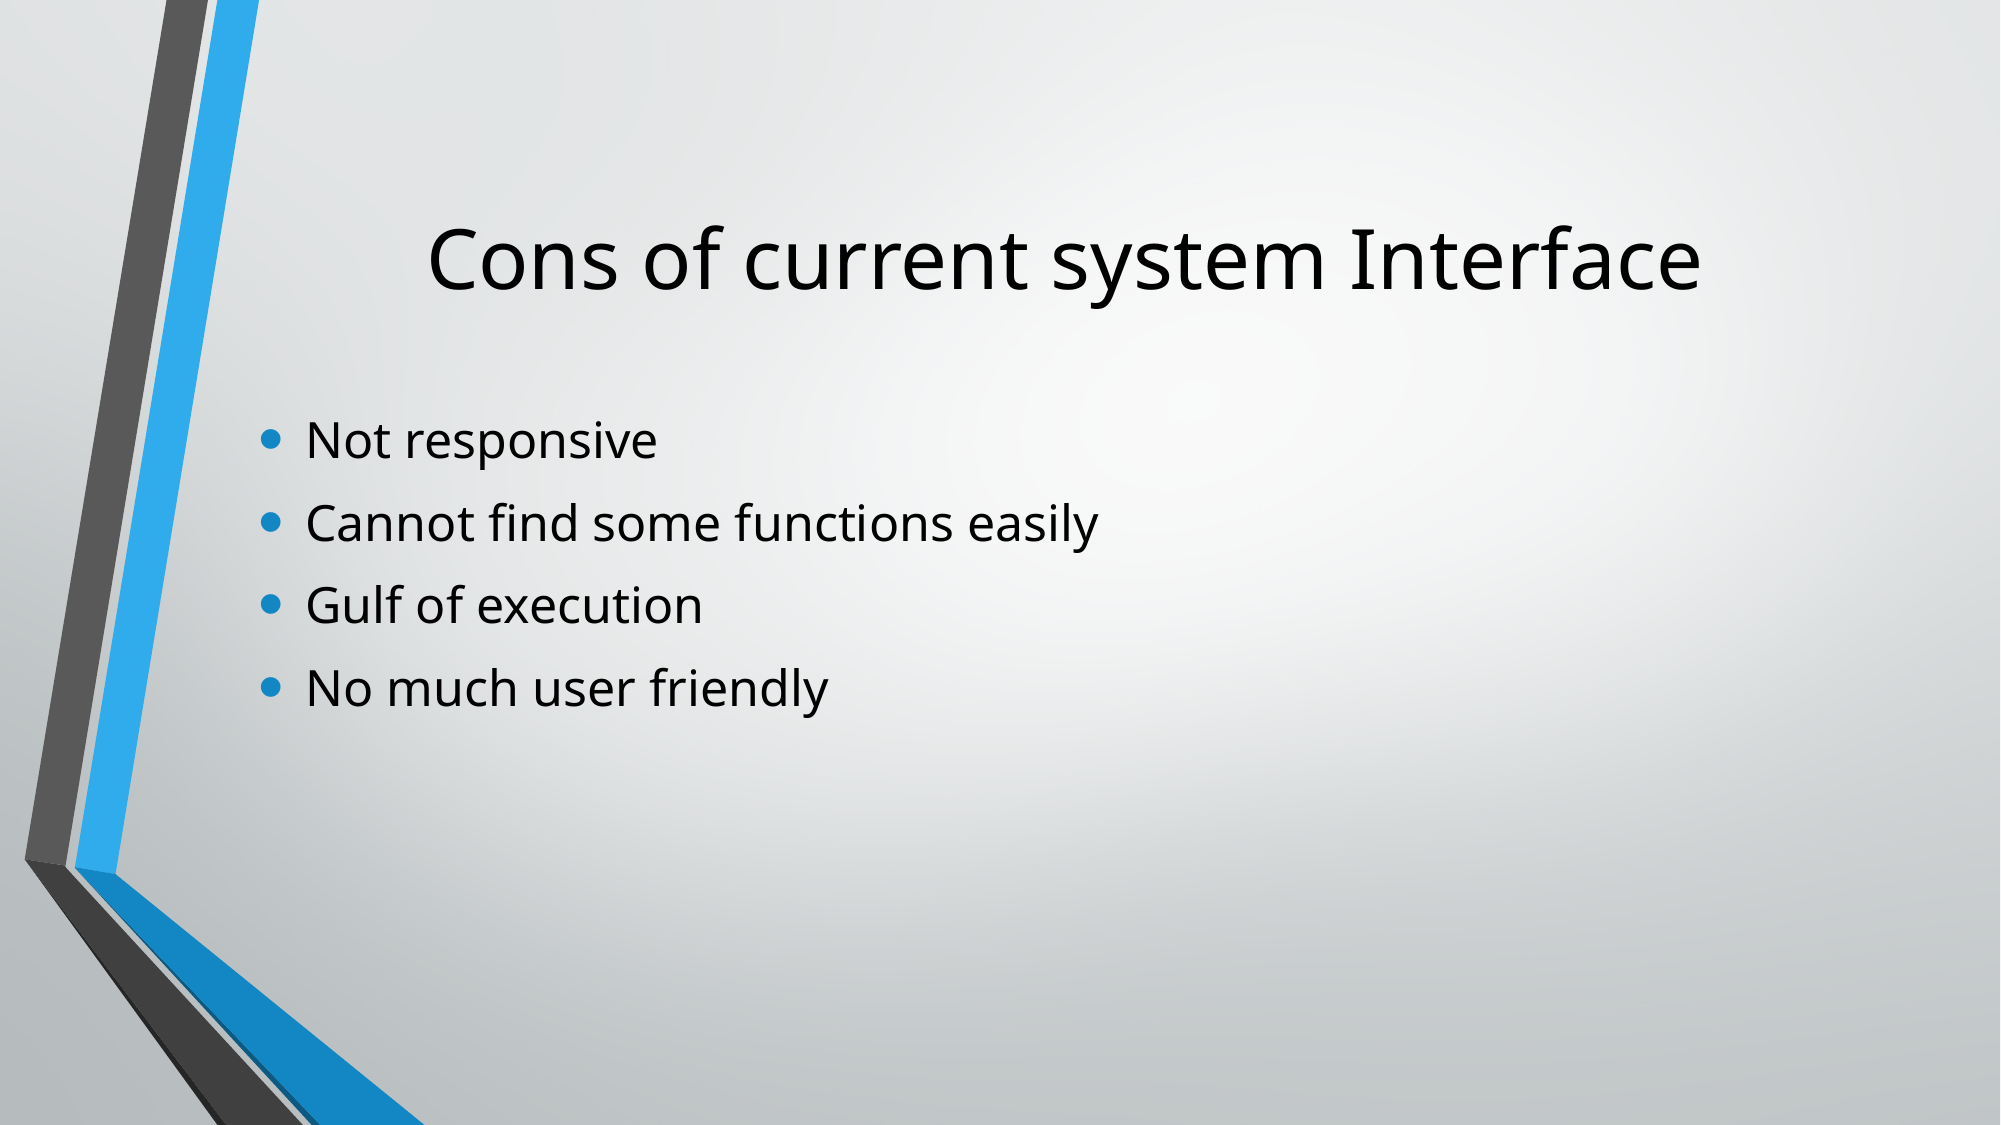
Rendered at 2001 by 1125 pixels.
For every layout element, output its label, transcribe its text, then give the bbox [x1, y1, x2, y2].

title Cons of current system Interface [243, 112, 1887, 380]
list Not responsive Cannot find some functions easily Gulf of execution No much user friendly [243, 380, 1887, 745]
